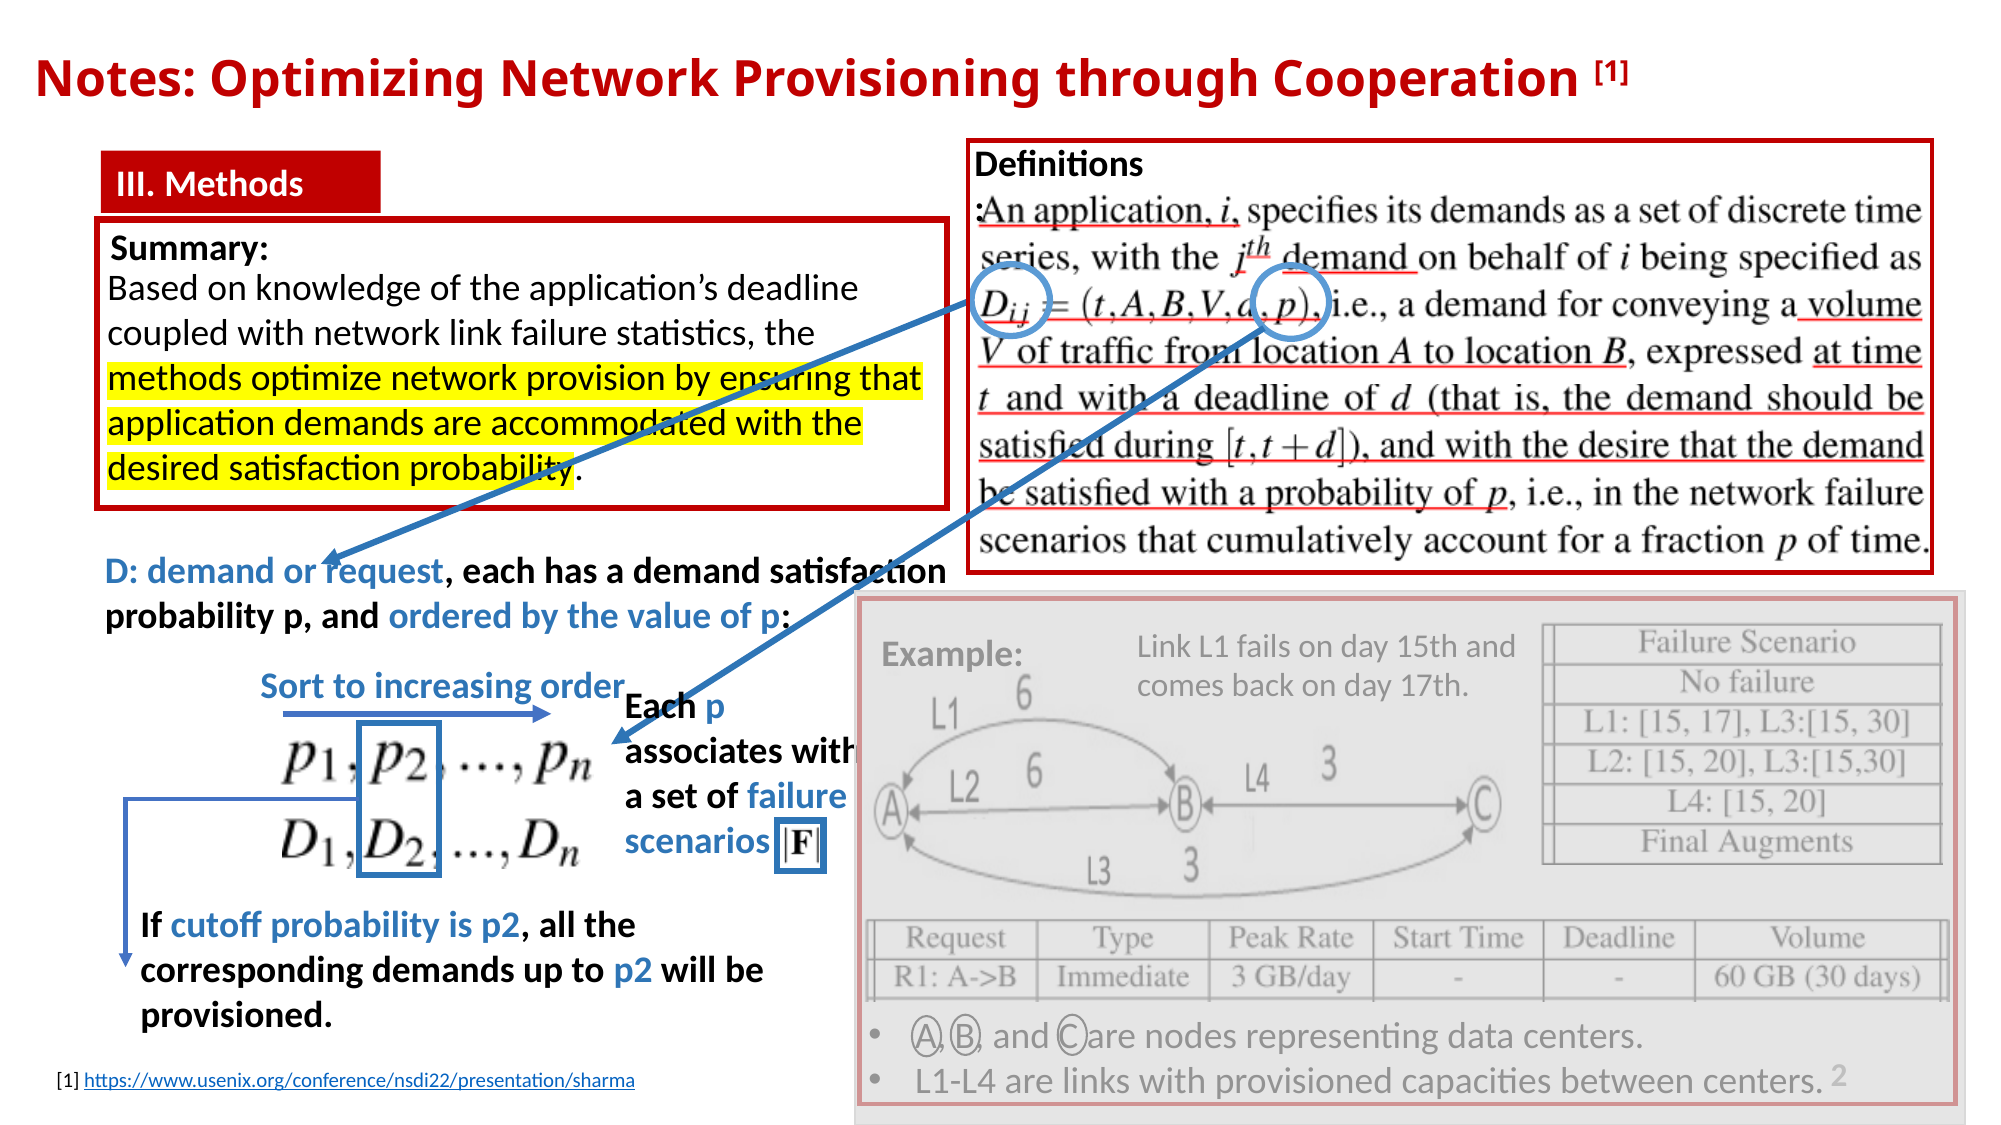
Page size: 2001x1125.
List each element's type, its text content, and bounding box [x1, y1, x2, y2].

text_box Each p associates with a set of failure scenarios [609, 673, 854, 869]
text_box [959, 131, 1933, 570]
picture [781, 821, 823, 865]
text_box [1] https://www.usenix.org/conference/nsdi22/presentation/sharma [41, 1059, 674, 1100]
title Notes: Optimizing Network Provisioning through Cooperation [1] [19, 9, 1860, 153]
text_box D: demand or request, each has a demand satisfaction probability p, and ordered by the value of p: [90, 538, 611, 643]
picture [1541, 618, 1943, 865]
text_box [96, 498, 320, 509]
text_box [611, 328, 1264, 745]
picture [857, 628, 1950, 1002]
text_box [854, 590, 1966, 1125]
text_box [280, 713, 594, 875]
text_box Sort to increasing order [245, 653, 611, 714]
text_box If cutoff probability is p2, all the corresponding demands up to p2 will be provisioned. [125, 892, 854, 1043]
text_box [125, 799, 360, 969]
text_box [853, 1003, 1899, 1110]
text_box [92, 150, 956, 498]
text_box [776, 819, 824, 872]
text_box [320, 300, 959, 564]
